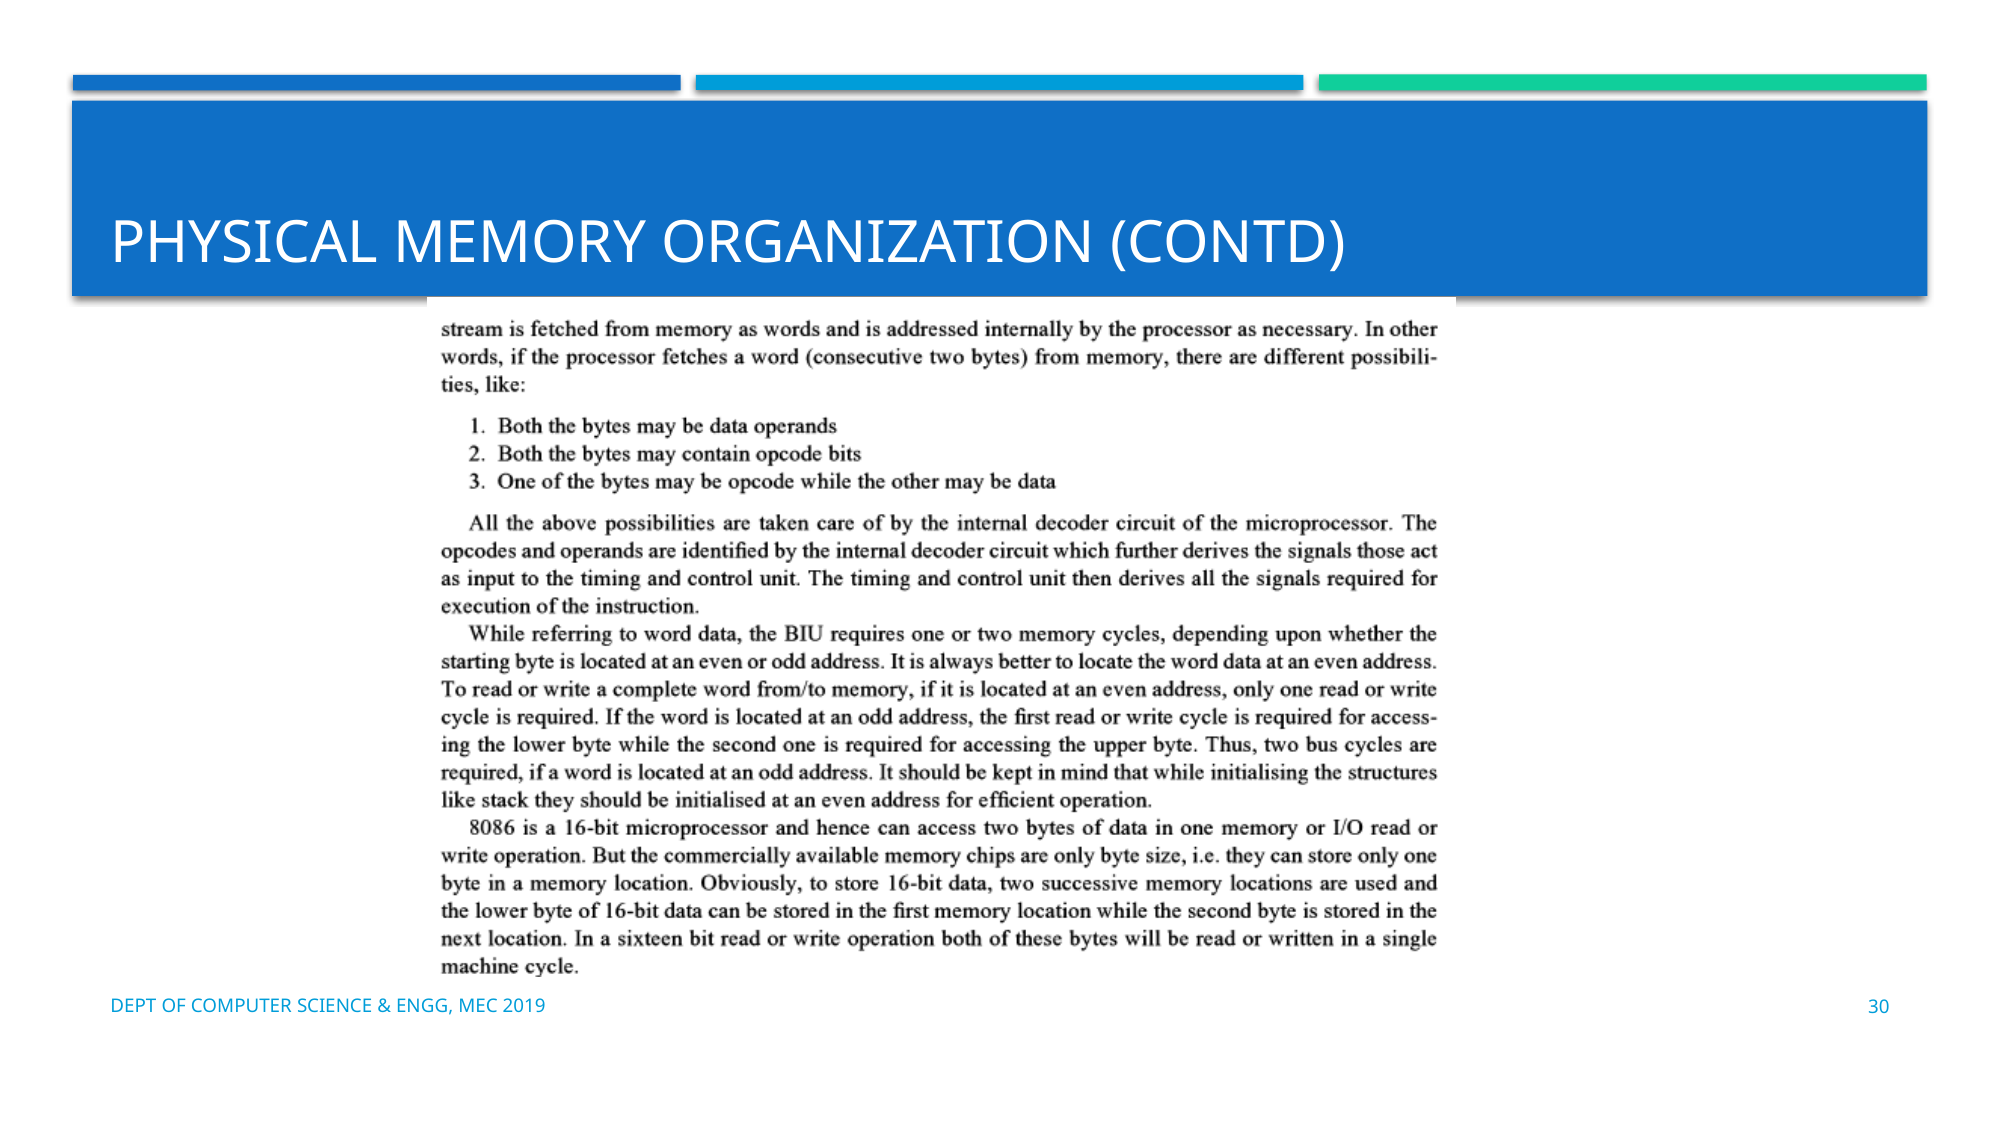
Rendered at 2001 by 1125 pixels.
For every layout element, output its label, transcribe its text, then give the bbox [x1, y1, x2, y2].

slide_number 30 [1732, 977, 1905, 1037]
footer DEPT OF COMPUTER SCIENCE & ENGG, MEC 2019 [95, 976, 1230, 1037]
title Physical memory organization (contd) [95, 115, 1905, 282]
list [426, 297, 1456, 977]
